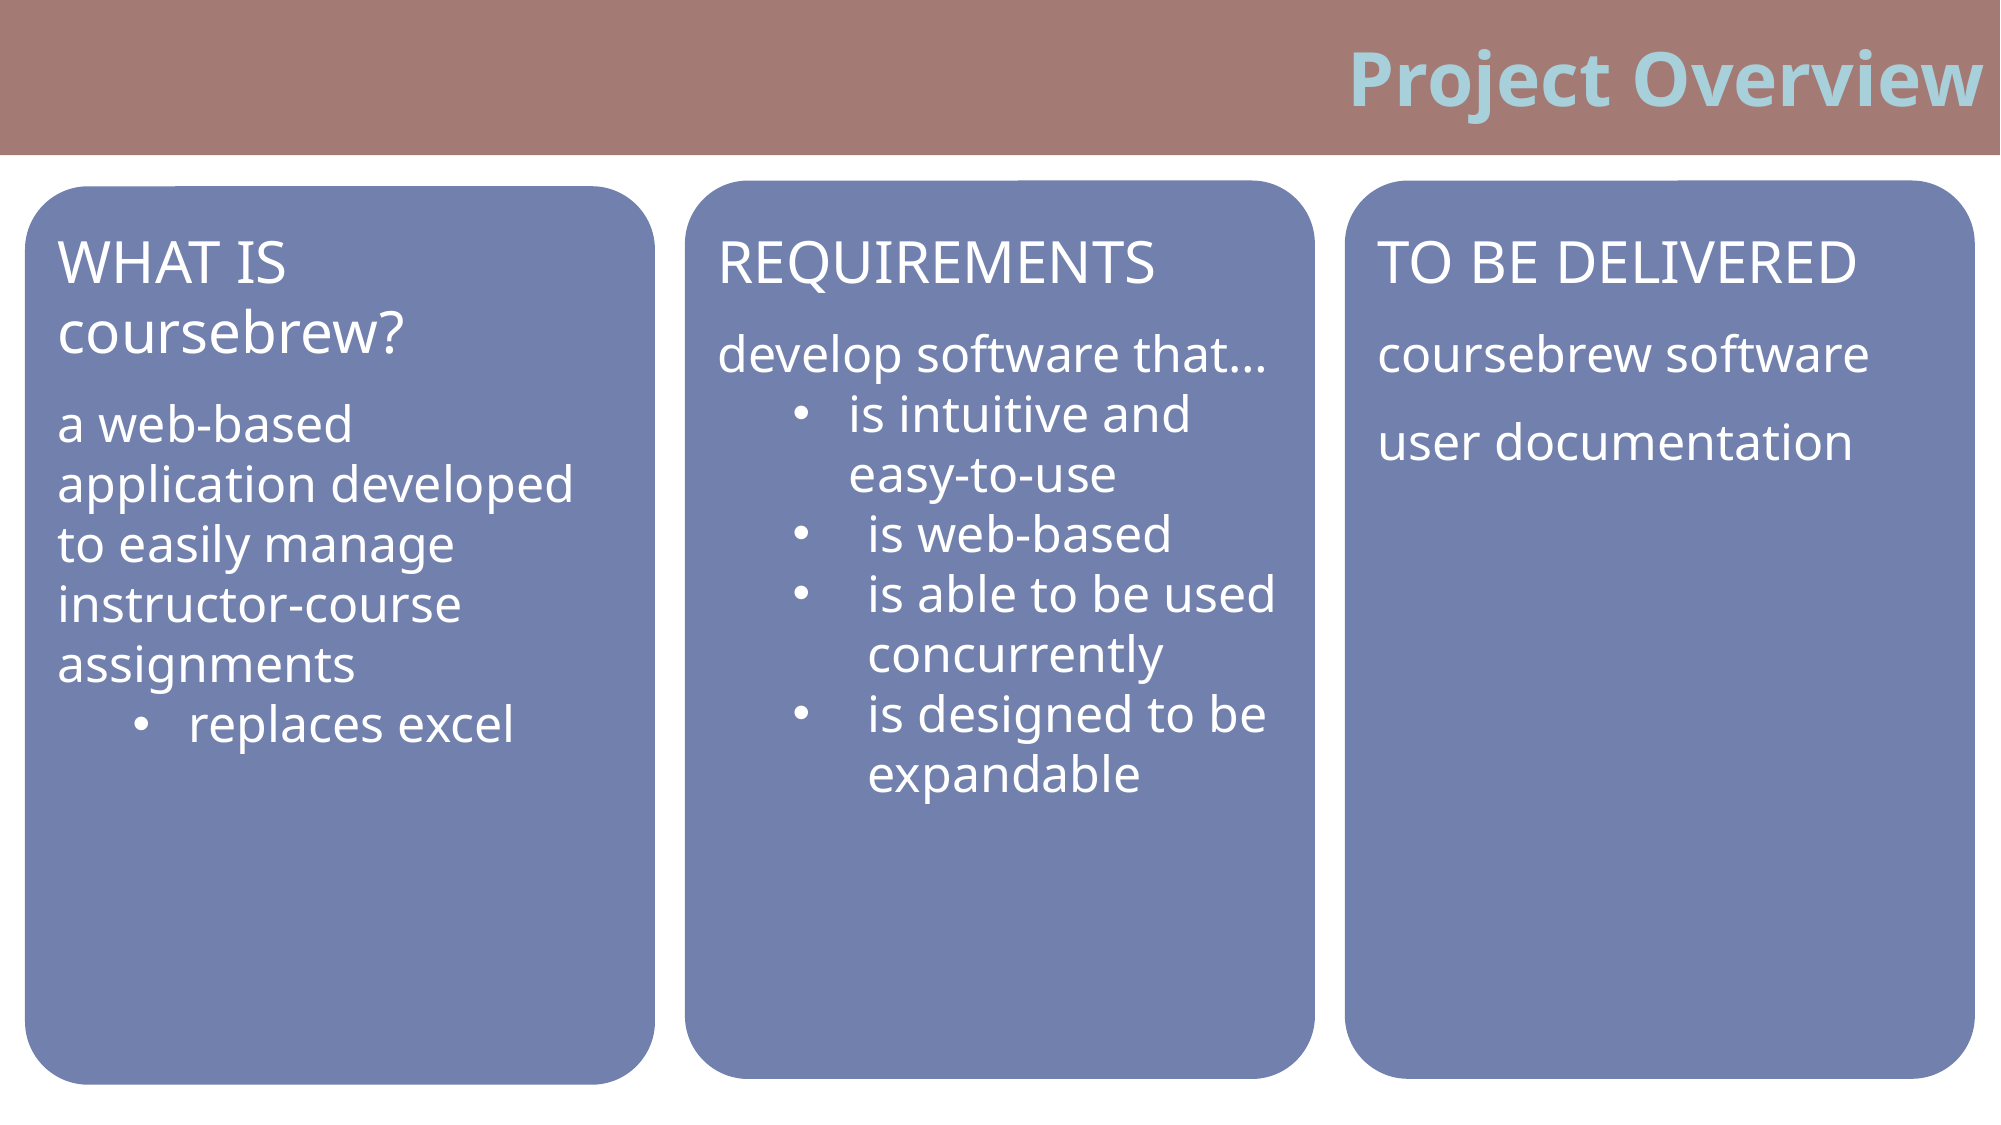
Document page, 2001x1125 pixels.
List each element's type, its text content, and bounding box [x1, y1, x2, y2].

text_box TO BE DELIVERED coursebrew software user documentation [1362, 217, 1957, 478]
text_box [0, 0, 2000, 156]
text_box [683, 179, 1316, 1081]
text_box Project Overview [412, 23, 2000, 129]
text_box WHAT IS coursebrew? a web-based application developed to easily manage instructor-course assignments replaces excel [42, 217, 638, 921]
text_box [1343, 179, 1976, 1080]
text_box [23, 185, 657, 1086]
text_box REQUIREMENTS develop software that… is intuitive and easy-to-use is web-based is able to be used concurrently is designed to be expandable [702, 217, 1297, 810]
